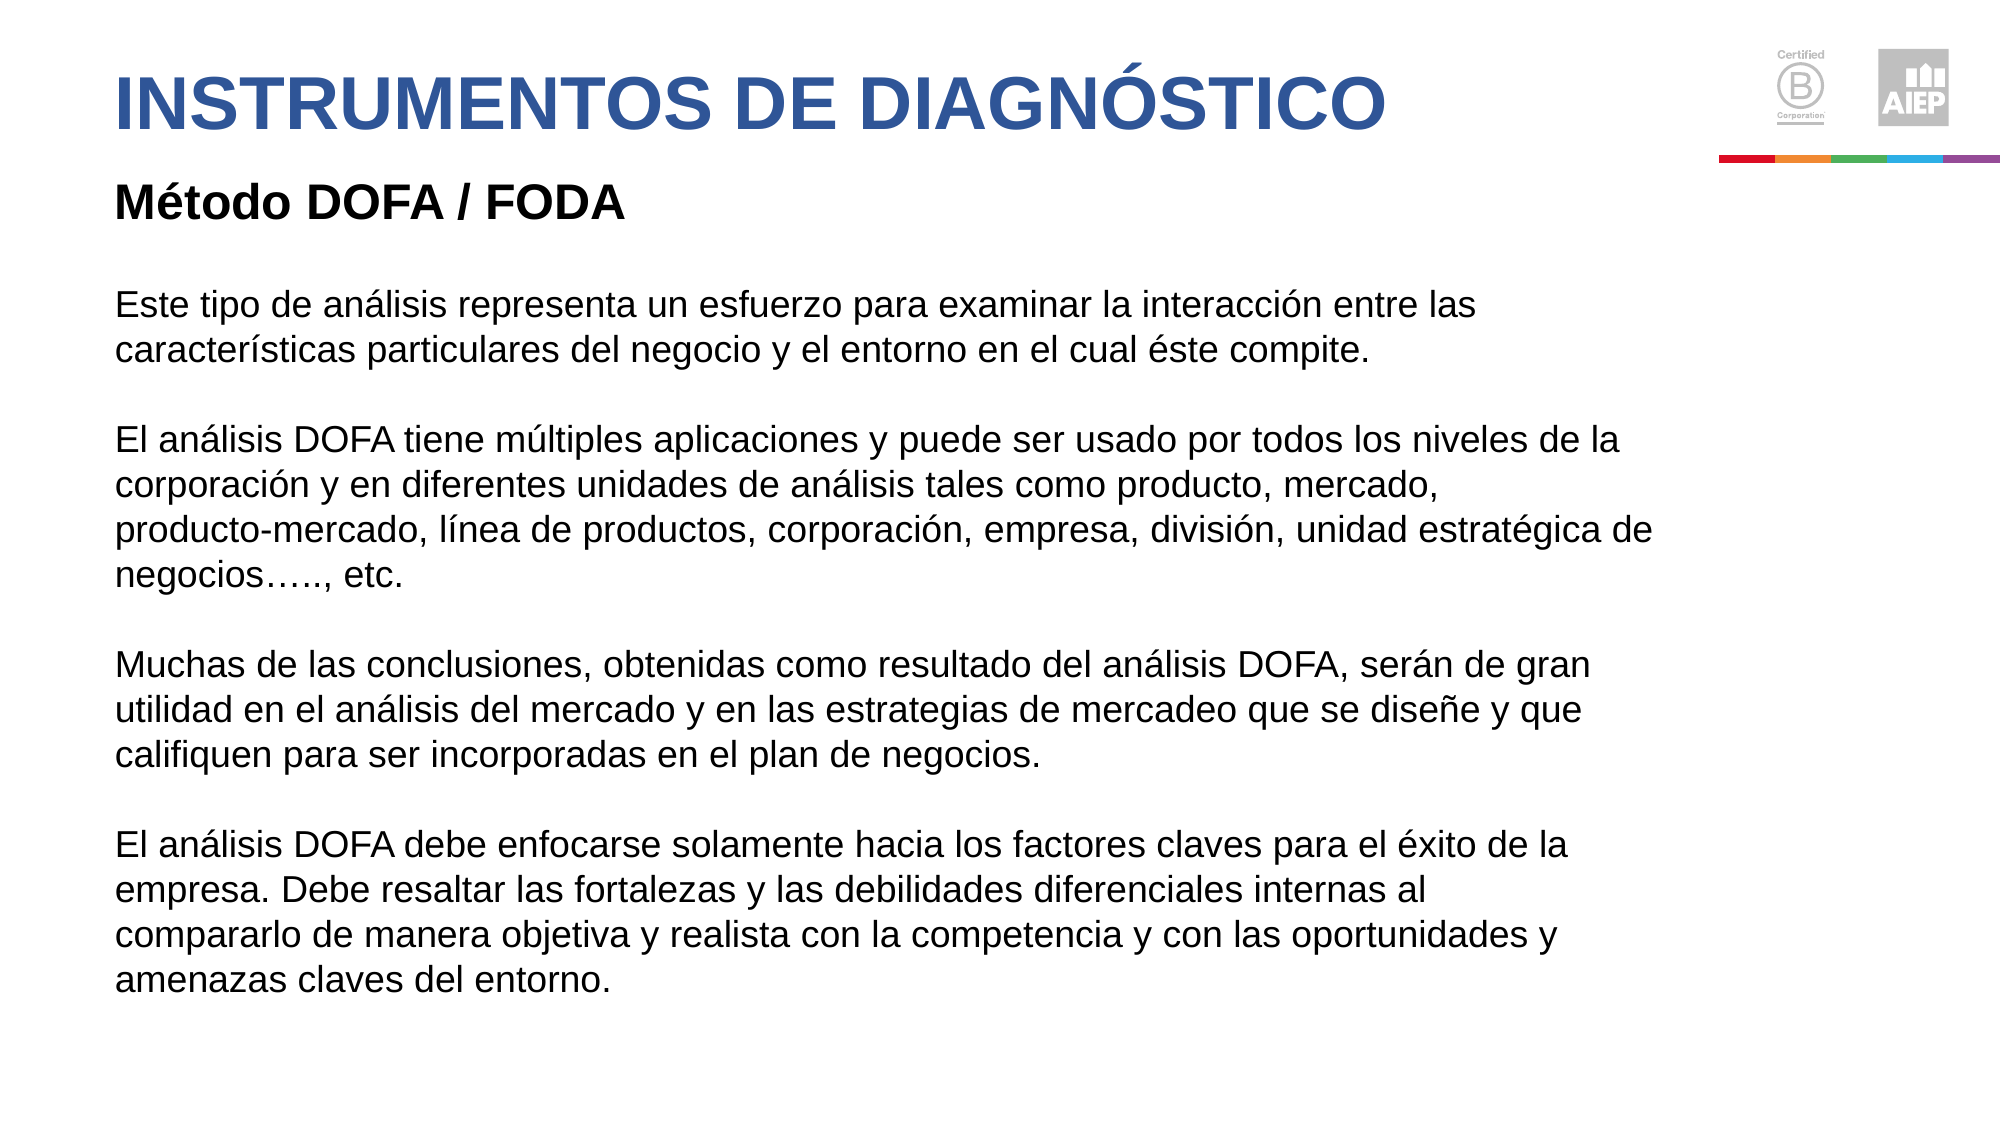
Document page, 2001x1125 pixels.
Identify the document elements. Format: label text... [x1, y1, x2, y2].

title Instrumentos de diagnóstico [99, 48, 1719, 162]
text_box Método DOFA / FODA Este tipo de análisis representa un esfuerzo para examinar la interacción entre las características particulares del negocio y el entorno en el cual éste compite. El análisis DOFA tiene múltiples aplicaciones y puede ser usado por todos los niveles de la corporación y en diferentes unidades de análisis tales como producto, mercado, producto-mercado, línea de productos, corporación, empresa, división, unidad estratégica de negocios….., etc. Muchas de las conclusiones, obtenidas como resultado del análisis DOFA, serán de gran utilidad en el análisis del mercado y en las estrategias de mercadeo que se diseñe y que califiquen para ser incorporadas en el plan de negocios. El análisis DOFA debe enfocarse solamente hacia los factores claves para el éxito de la empresa. Debe resaltar las fortalezas y las debilidades diferenciales internas al compararlo de manera objetiva y realista con la competencia y con las oportunidades y amenazas claves del entorno. [99, 162, 1719, 1008]
